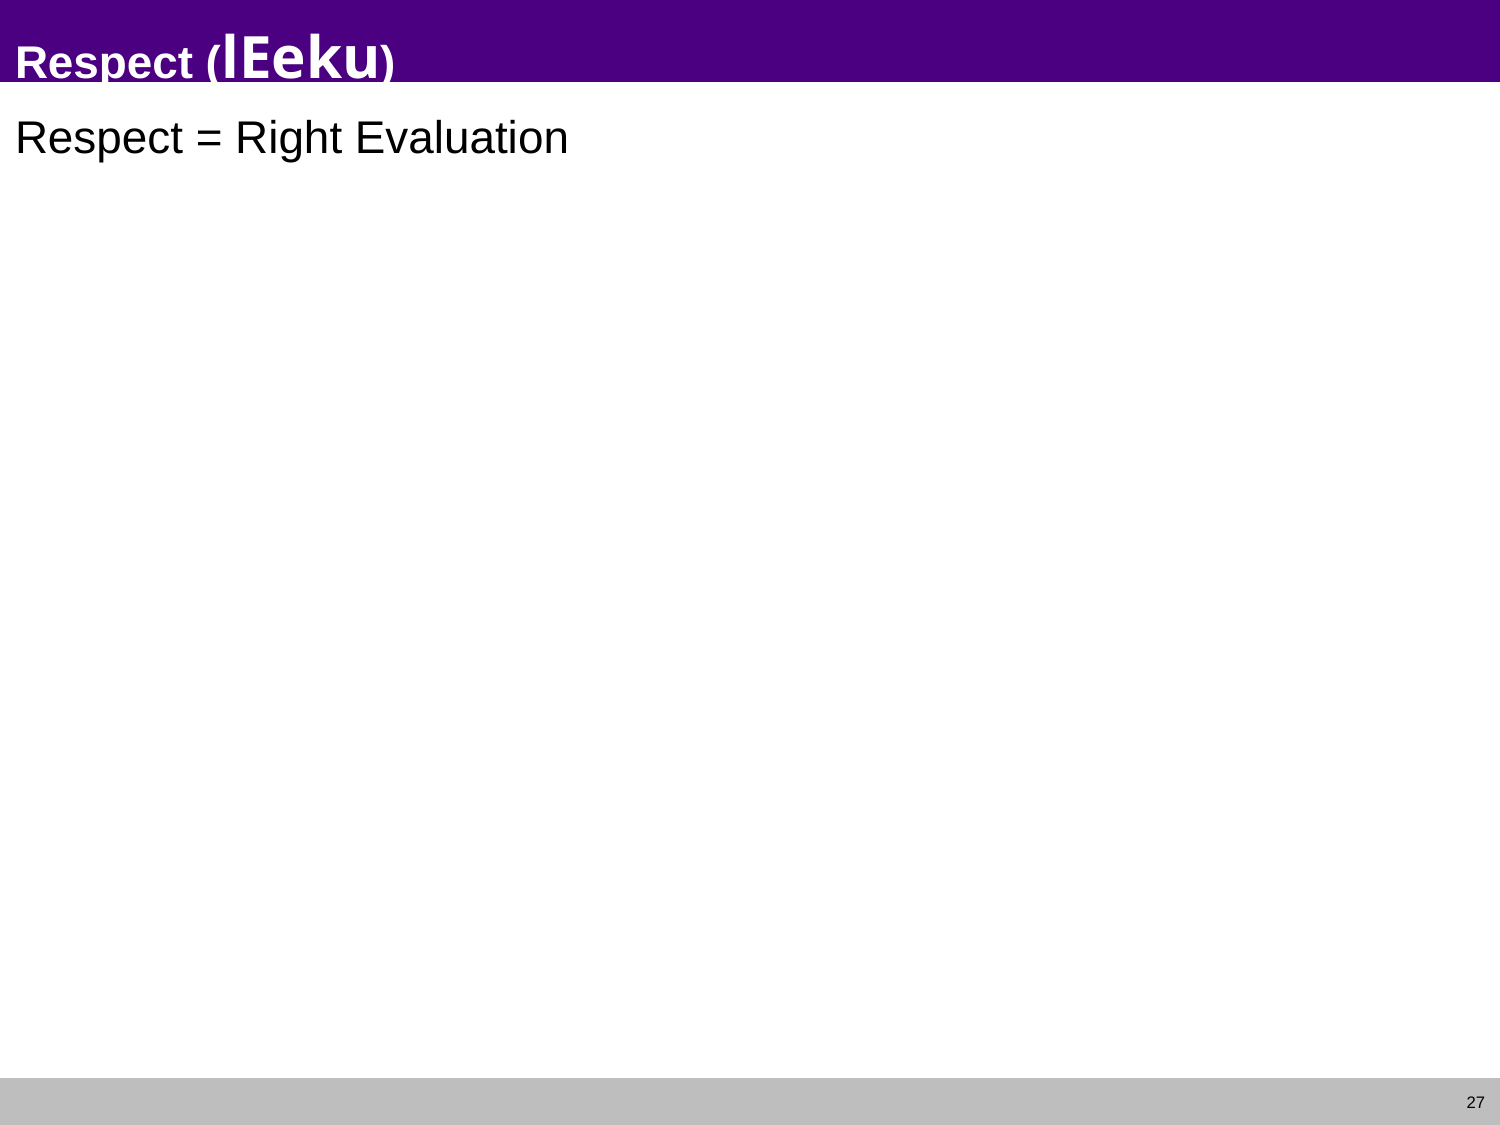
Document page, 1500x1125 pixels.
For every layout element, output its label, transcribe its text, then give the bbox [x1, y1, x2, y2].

list Respect = Right Evaluation [0, 99, 1500, 1075]
title Respect (lEeku) [0, 12, 1500, 75]
